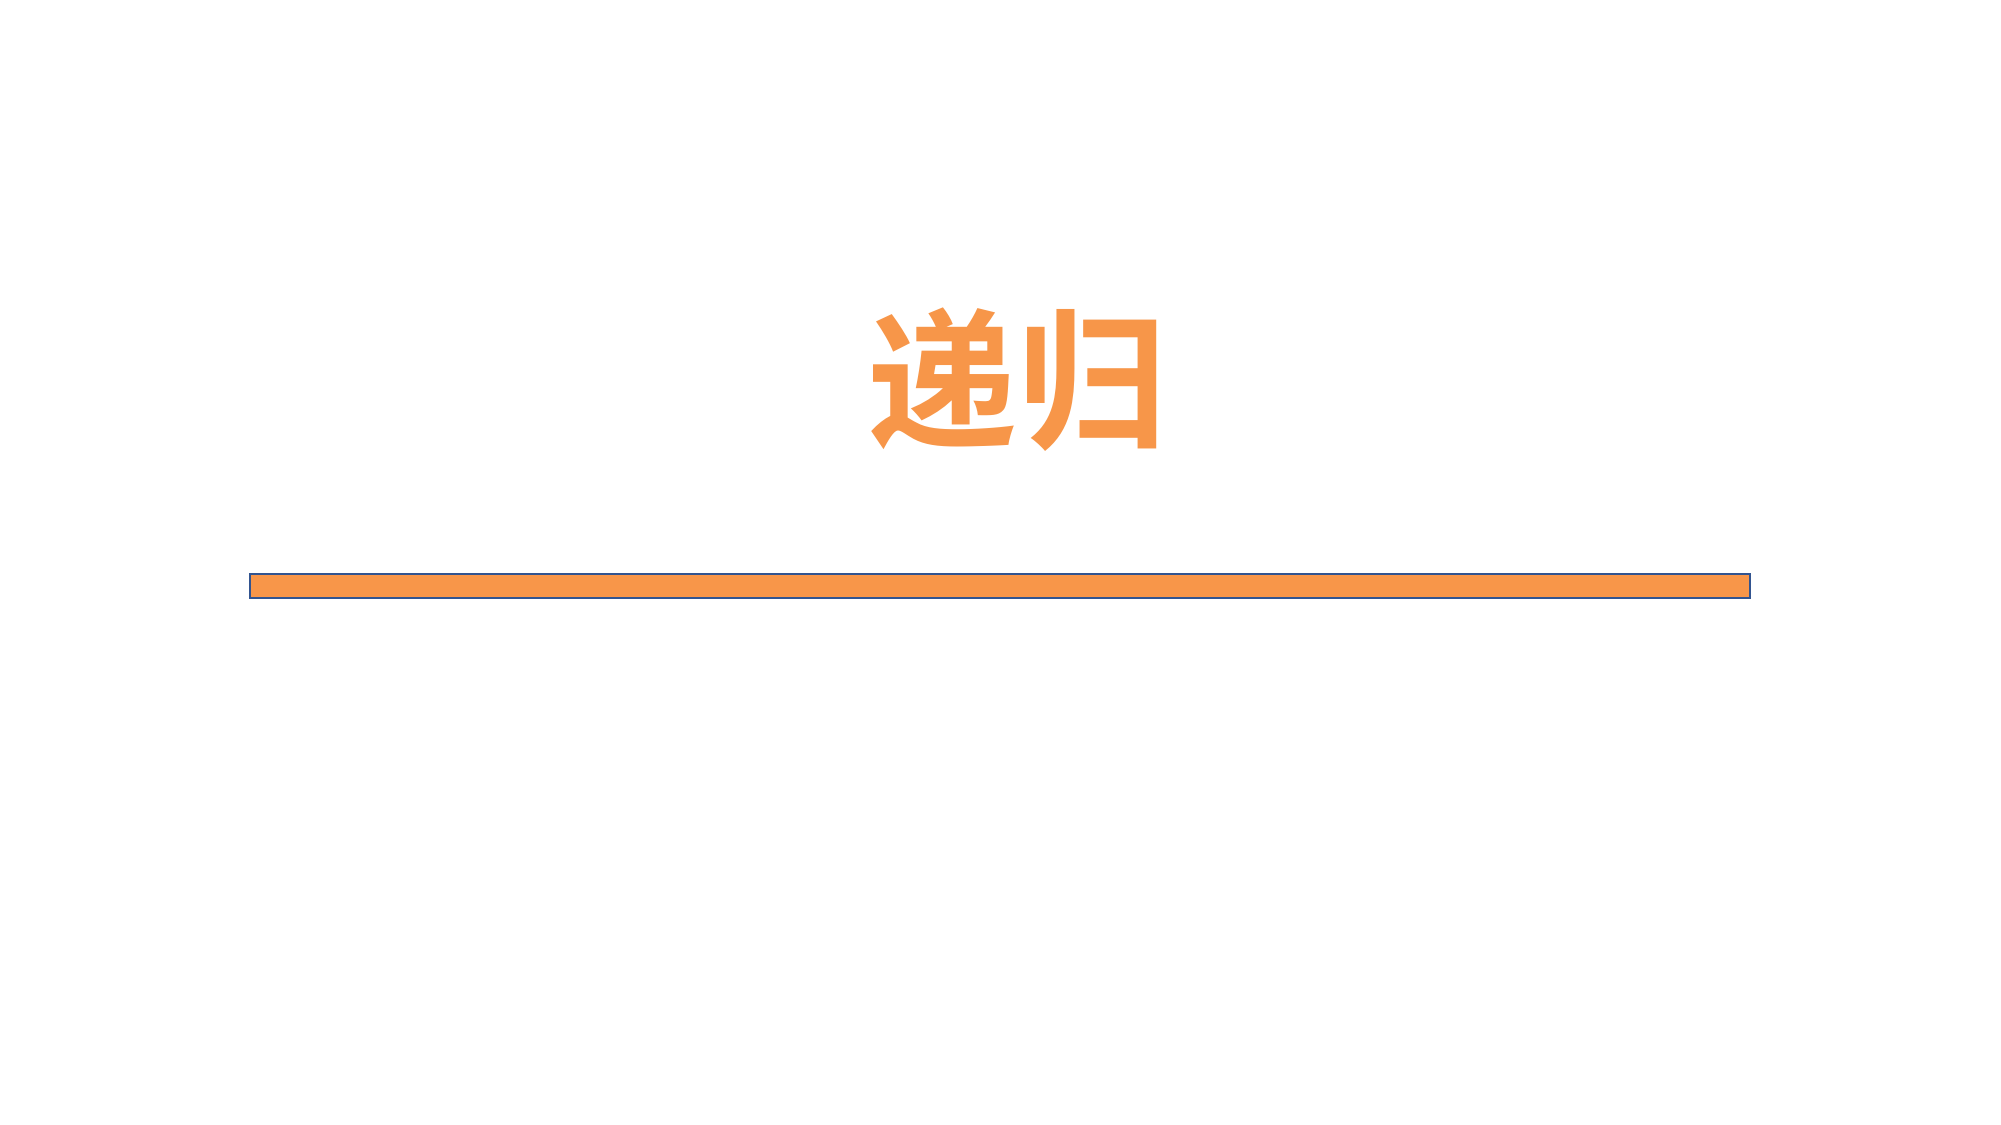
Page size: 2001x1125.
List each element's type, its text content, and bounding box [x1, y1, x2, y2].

text_box 递归 [852, 278, 1183, 474]
text_box [249, 573, 1751, 599]
